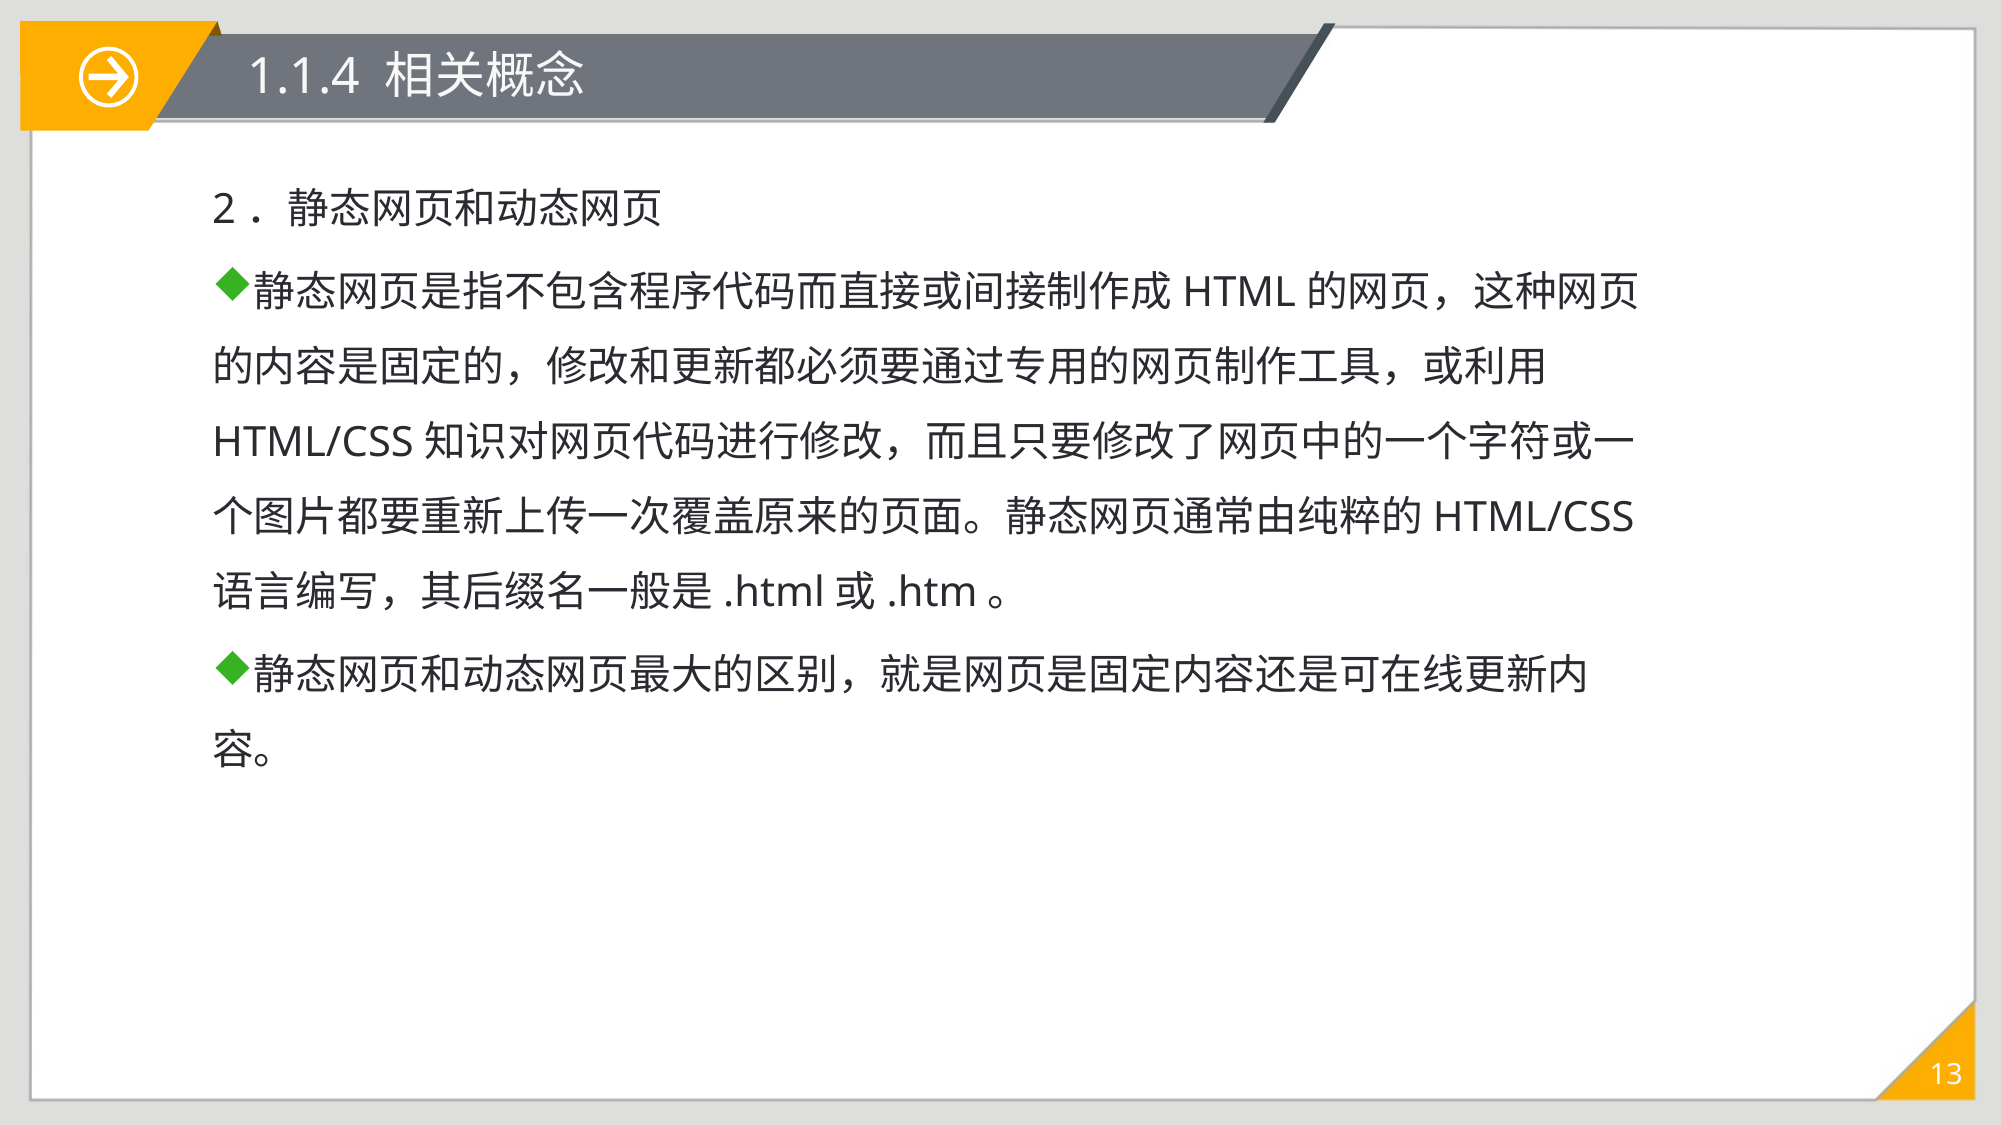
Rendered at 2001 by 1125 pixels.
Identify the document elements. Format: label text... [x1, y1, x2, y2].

list 2．静态网页和动态网页 静态网页是指不包含程序代码而直接或间接制作成HTML的网页，这种网页的内容是固定的，修改和更新都必须要通过专用的网页制作工具，或利用HTML/CSS知识对网页代码进行修改，而且只要修改了网页中的一个字符或一个图片都要重新上传一次覆盖原来的页面。静态网页通常由纯粹的HTML/CSS语言编写，其后缀名一般是.html或.htm。 静态网页和动态网页最大的区别，就是网页是固定内容还是可在线更新内容。 [197, 149, 1662, 846]
title 1.1.4 相关概念 [232, 30, 1314, 116]
picture [0, 0, 2001, 1125]
